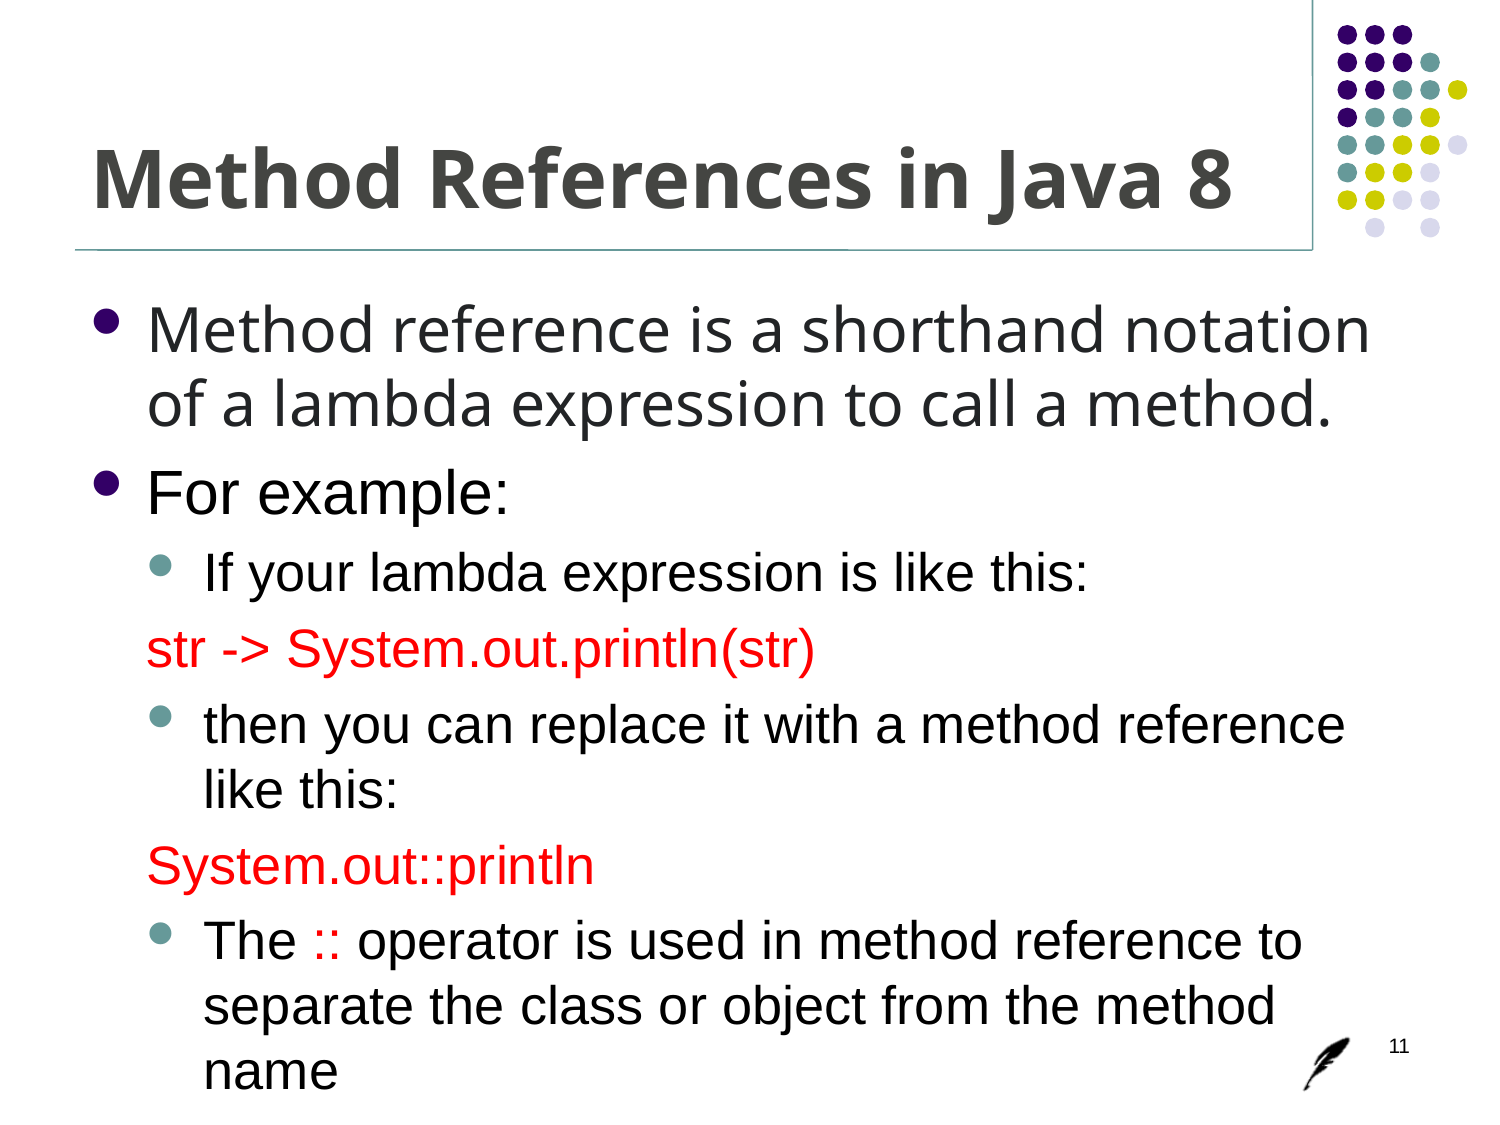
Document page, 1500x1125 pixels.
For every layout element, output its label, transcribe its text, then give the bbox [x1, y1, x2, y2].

list Method reference is a shorthand notation of a lambda expression to call a method. For example: If your lambda expression is like this: str -> System.out.println(str) then you can replace it with a method reference like this: System.out::println The :: operator is used in method reference to separate the class or object from the method name [75, 282, 1425, 1006]
slide_number 11 [1074, 1025, 1425, 1100]
title Method References in Java 8 [75, 20, 1313, 233]
